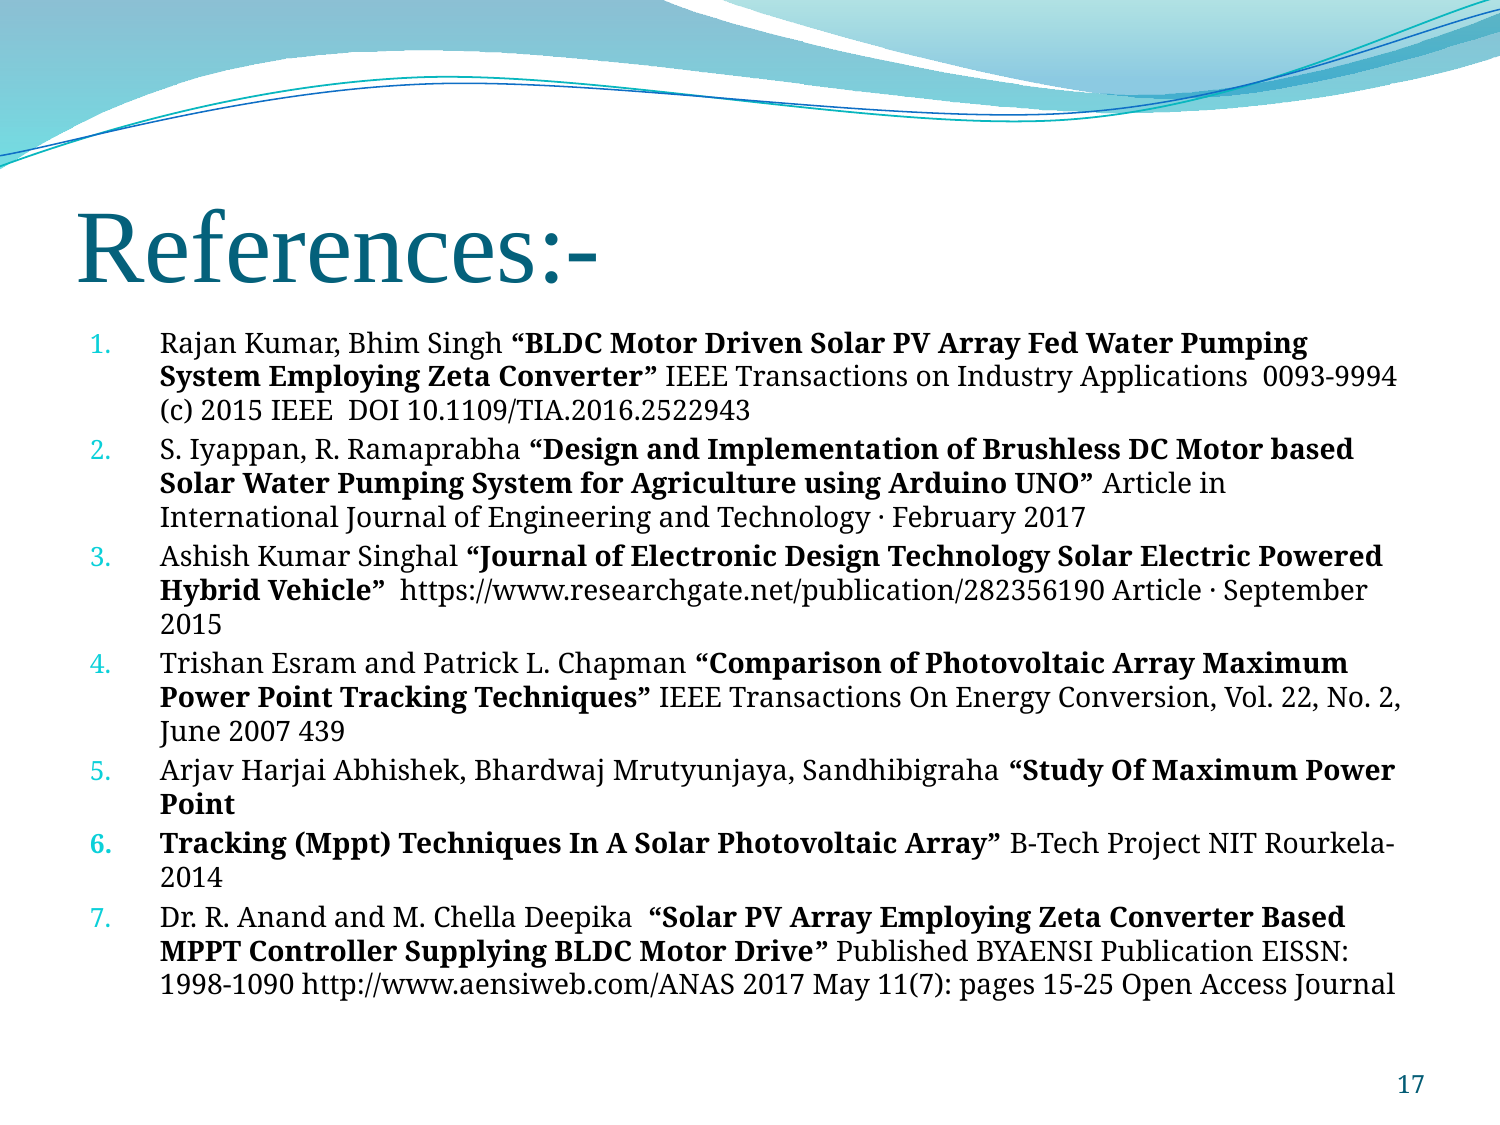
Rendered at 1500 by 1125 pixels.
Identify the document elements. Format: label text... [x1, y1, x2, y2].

title References:- [75, 115, 1425, 303]
slide_number 17 [1299, 1042, 1425, 1103]
list Rajan Kumar, Bhim Singh “BLDC Motor Driven Solar PV Array Fed Water Pumping System Employing Zeta Converter” IEEE Transactions on Industry Applications 0093-9994 (c) 2015 IEEE DOI 10.1109/TIA.2016.2522943 S. Iyappan, R. Ramaprabha “Design and Implementation of Brushless DC Motor based Solar Water Pumping System for Agriculture using Arduino UNO” Article in International Journal of Engineering and Technology · February 2017 Ashish Kumar Singhal “Journal of Electronic Design Technology Solar Electric Powered Hybrid Vehicle” https://www.researchgate.net/publication/282356190 Article · September 2015 Trishan Esram and Patrick L. Chapman “Comparison of Photovoltaic Array Maximum Power Point Tracking Techniques” IEEE Transactions On Energy Conversion, Vol. 22, No. 2, June 2007 439 Arjav Harjai Abhishek, Bhardwaj Mrutyunjaya, Sandhibigraha “Study Of Maximum Power Point Tracking (Mppt) Techniques In A Solar Photovoltaic Array” B-Tech Project NIT Rourkela-2014 Dr. R. Anand and M. Chella Deepika “Solar PV Array Employing Zeta Converter Based MPPT Controller Supplying BLDC Motor Drive” Published BYAENSI Publication EISSN: 1998-1090 http://www.aensiweb.com/ANAS 2017 May 11(7): pages 15-25 Open Access Journal [75, 317, 1425, 1038]
